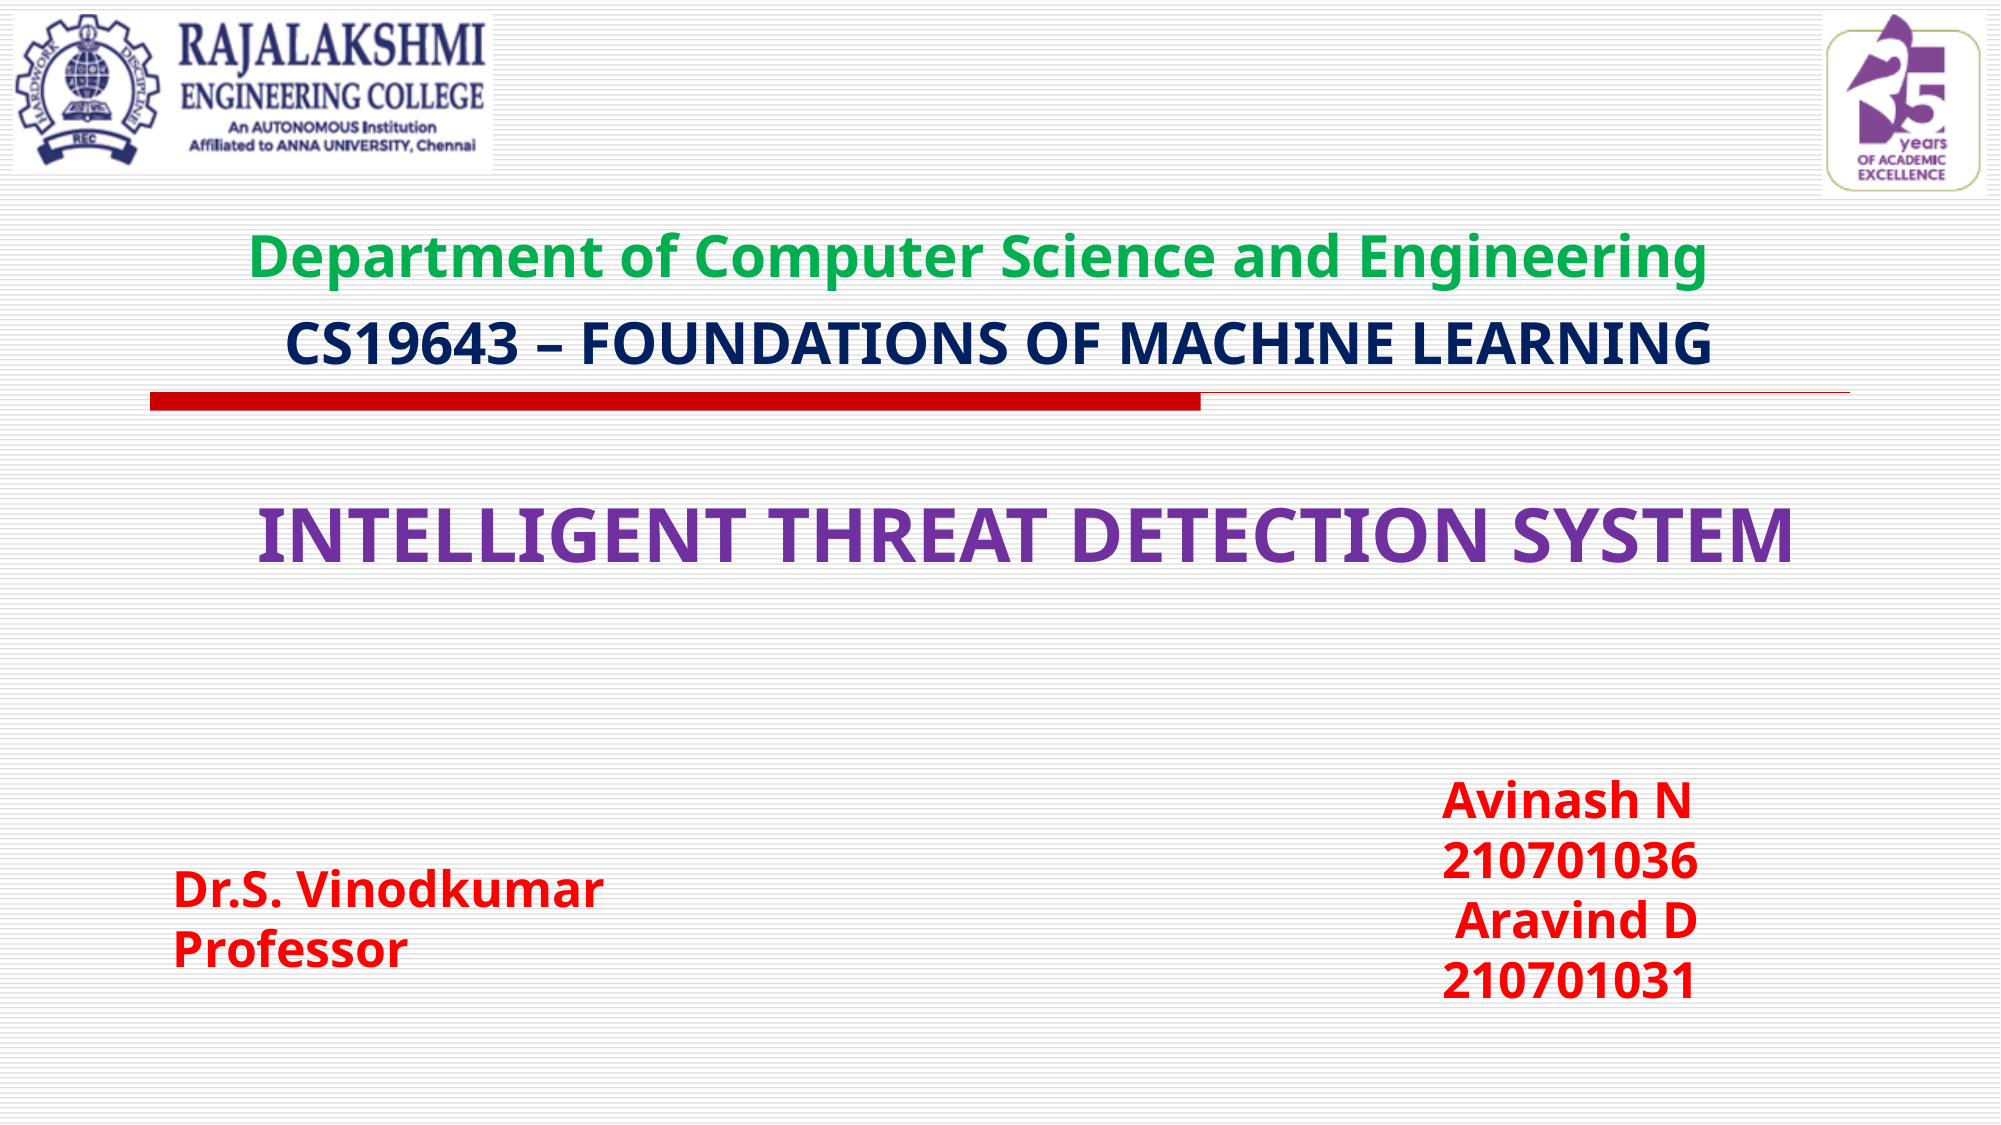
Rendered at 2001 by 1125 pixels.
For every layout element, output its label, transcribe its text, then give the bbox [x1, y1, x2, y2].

text_box Department of Computer Science and Engineering [116, 199, 1842, 318]
picture [0, 0, 2001, 1125]
text_box Avinash N 210701036 Aravind D 210701031 [1427, 760, 2000, 1076]
text_box INTELLIGENT THREAT DETECTION SYSTEM [92, 474, 1964, 692]
text_box Dr.S. Vinodkumar Professor [157, 850, 721, 1046]
text_box CS19643 – FOUNDATIONS OF MACHINE LEARNING [137, 286, 1863, 405]
